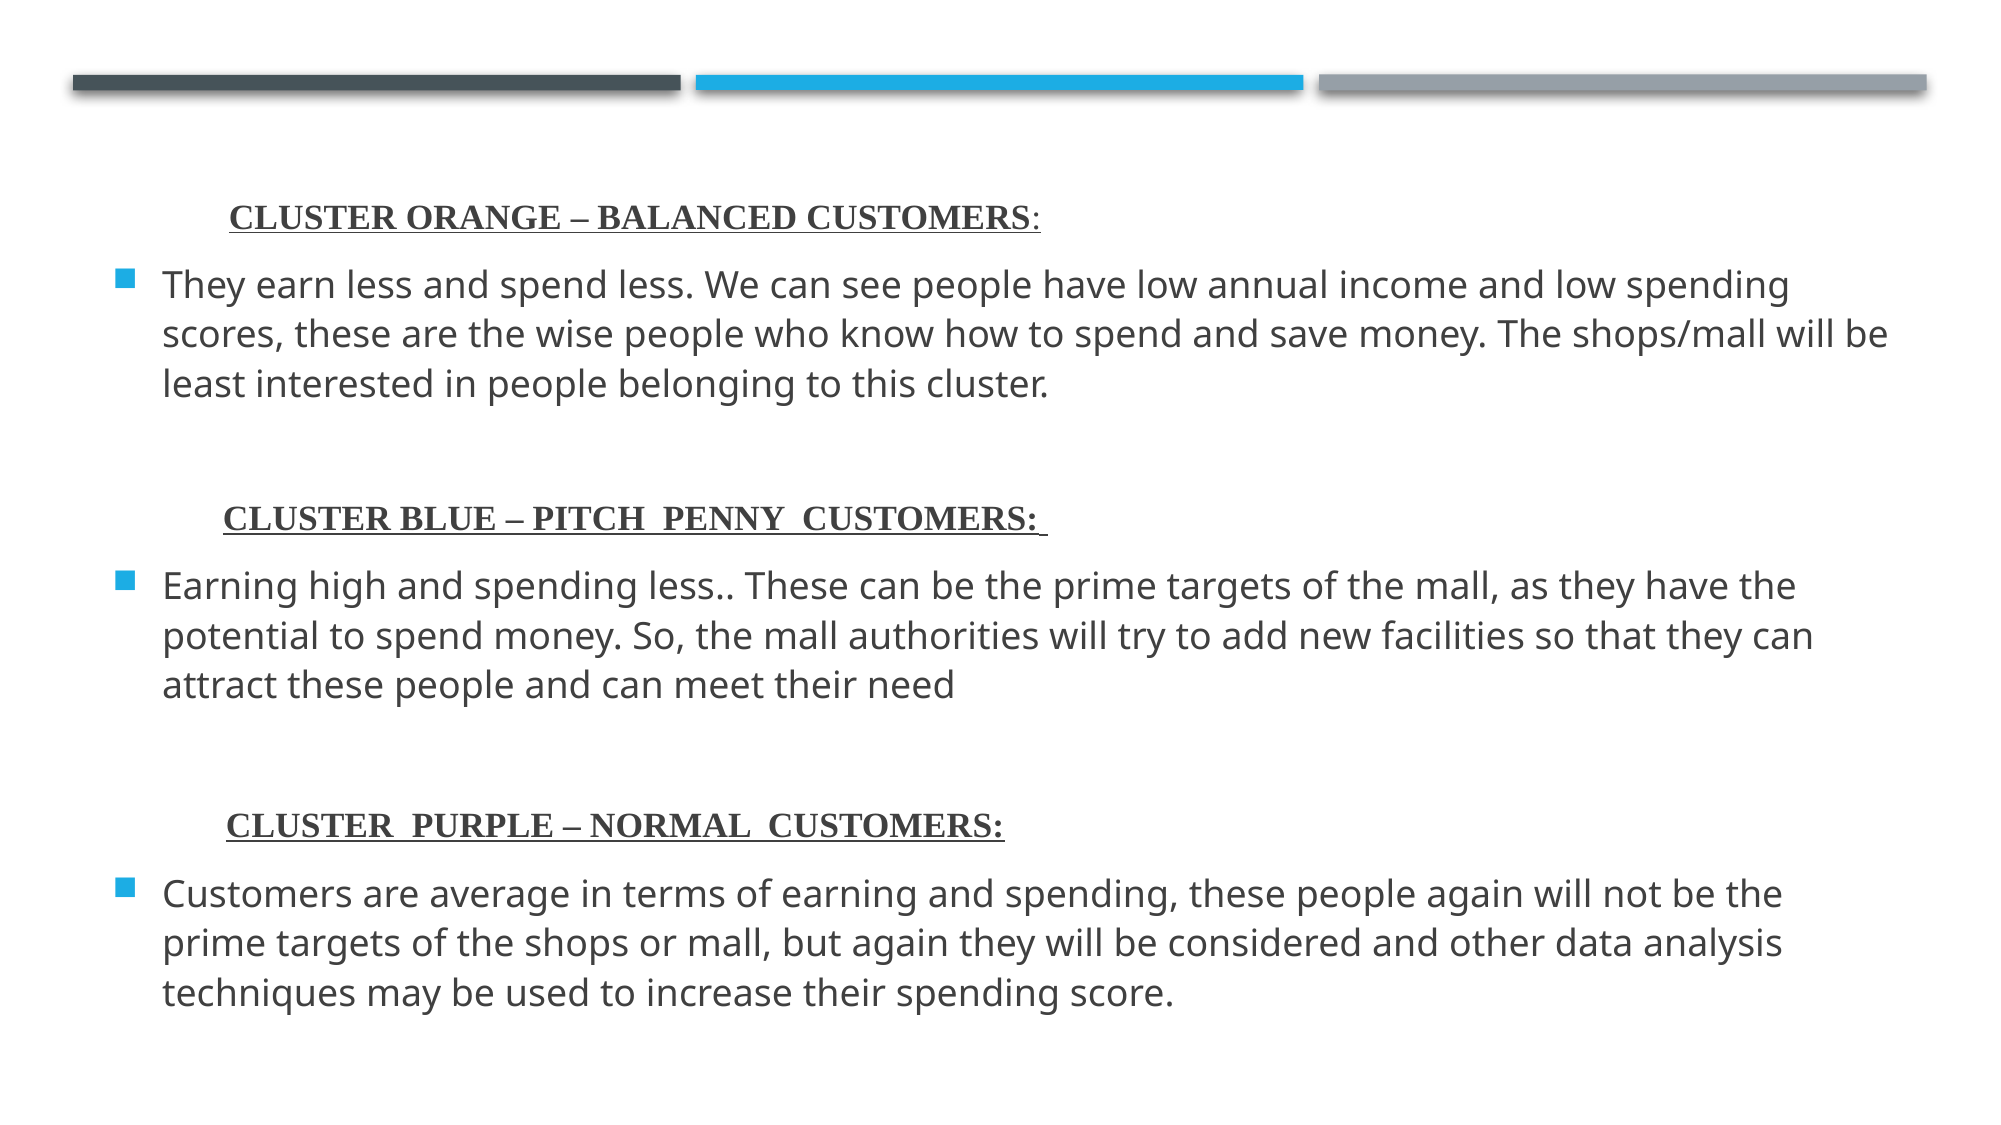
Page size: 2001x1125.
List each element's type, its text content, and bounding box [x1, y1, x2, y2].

list CLUSTER ORANGE – BALANCED CUSTOMERS: They earn less and spend less. We can see people have low annual income and low spending scores, these are the wise people who know how to spend and save money. The shops/mall will be least interested in people belonging to this cluster. CLUSTER BLUE – PITCH PENNY CUSTOMERS: Earning high and spending less.. These can be the prime targets of the mall, as they have the potential to spend money. So, the mall authorities will try to add new facilities so that they can attract these people and can meet their need CLUSTER PURPLE – NORMAL CUSTOMERS: Customers are average in terms of earning and spending, these people again will not be the prime targets of the shops or mall, but again they will be considered and other data analysis techniques may be used to increase their spending score. [96, 127, 1907, 1125]
